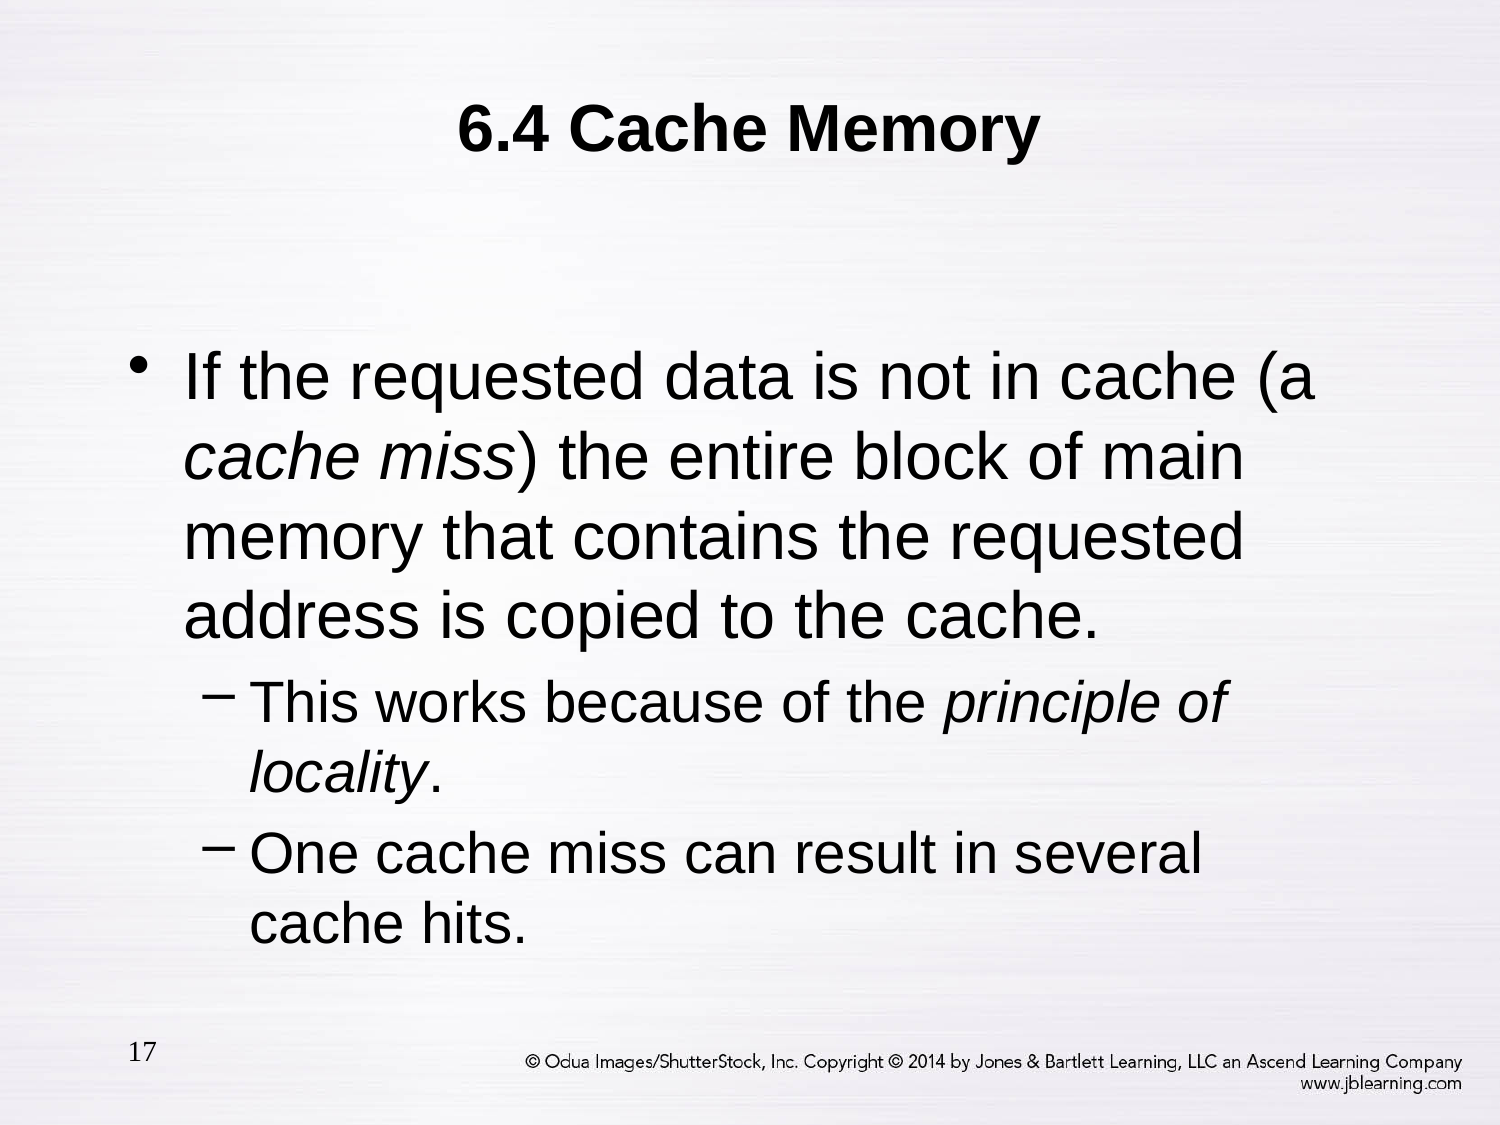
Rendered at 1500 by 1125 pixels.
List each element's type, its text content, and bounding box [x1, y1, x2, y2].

title 6.4 Cache Memory [112, 62, 1388, 188]
slide_number 17 [112, 1025, 425, 1100]
picture [0, 0, 1500, 1125]
list If the requested data is not in cache (a cache miss) the entire block of main memory that contains the requested address is copied to the cache. This works because of the principle of locality. One cache miss can result in several cache hits. [112, 324, 1388, 1000]
